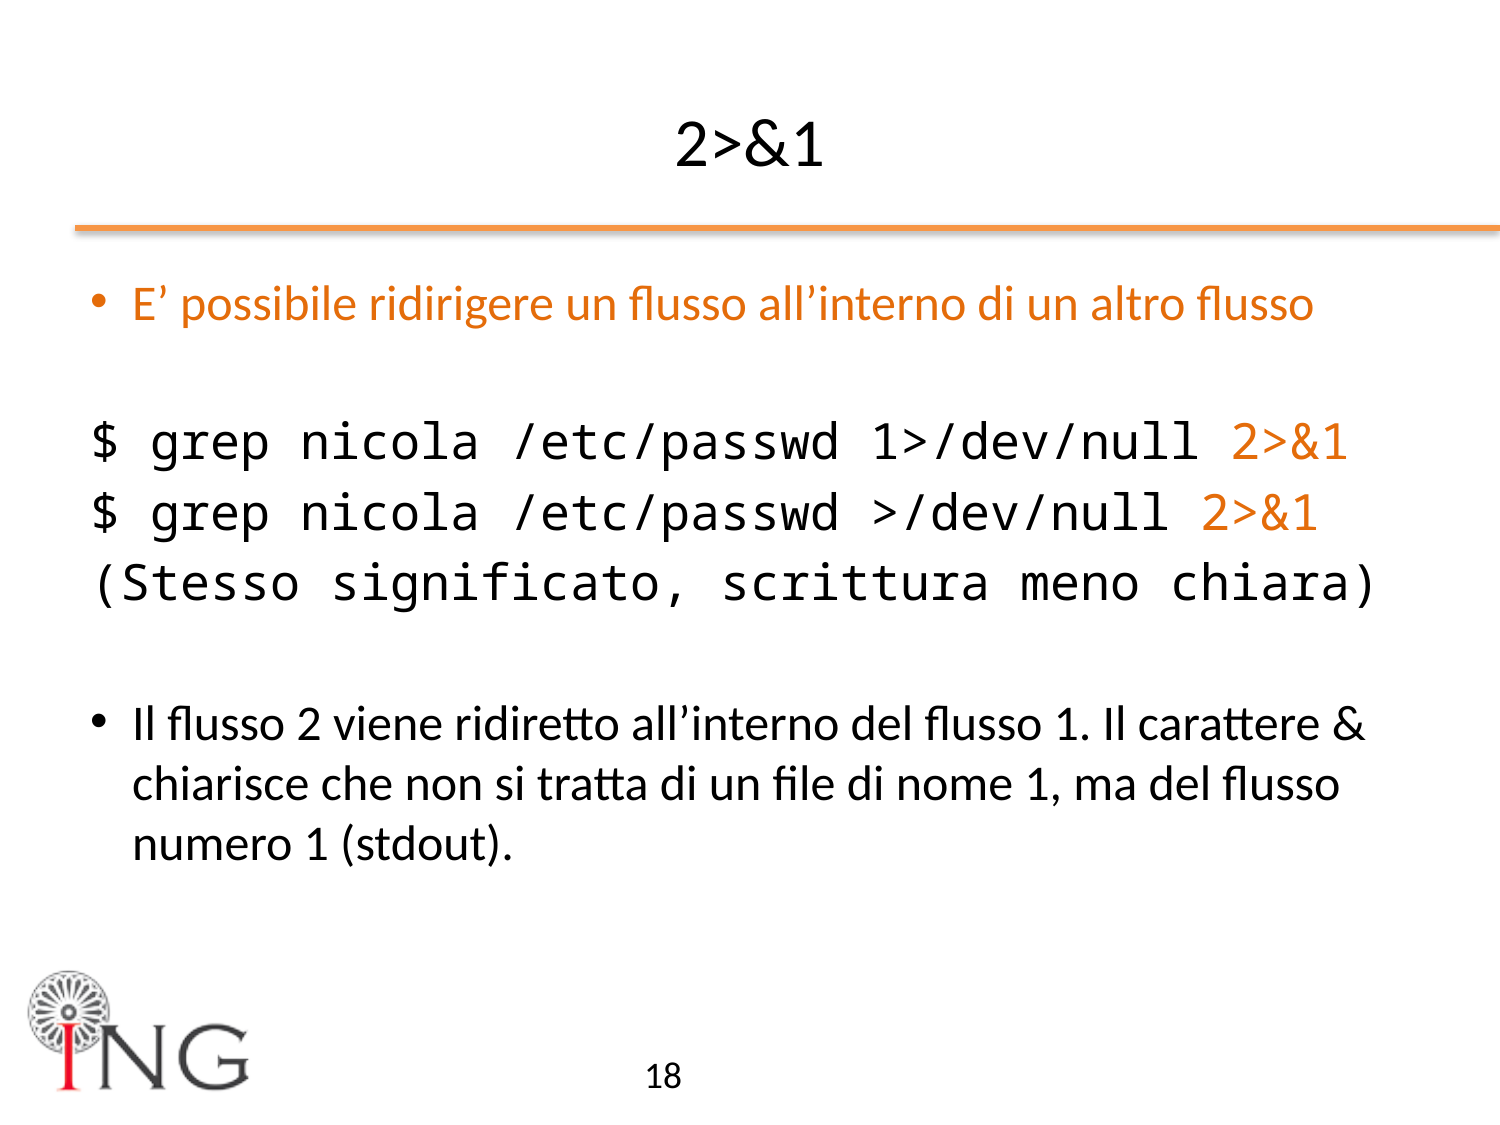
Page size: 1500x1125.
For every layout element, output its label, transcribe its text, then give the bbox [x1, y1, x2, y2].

list E’ possibile ridirigere un flusso all’interno di un altro flusso $ grep nicola /etc/passwd 1>/dev/null 2>&1 $ grep nicola /etc/passwd >/dev/null 2>&1 (Stesso significato, scrittura meno chiara) Il flusso 2 viene ridiretto all’interno del flusso 1. Il carattere & chiarisce che non si tratta di un file di nome 1, ma del flusso numero 1 (stdout). [75, 262, 1425, 1005]
title 2>&1 [75, 45, 1425, 233]
picture [3, 948, 278, 1124]
slide_number 18 [629, 1043, 1425, 1104]
